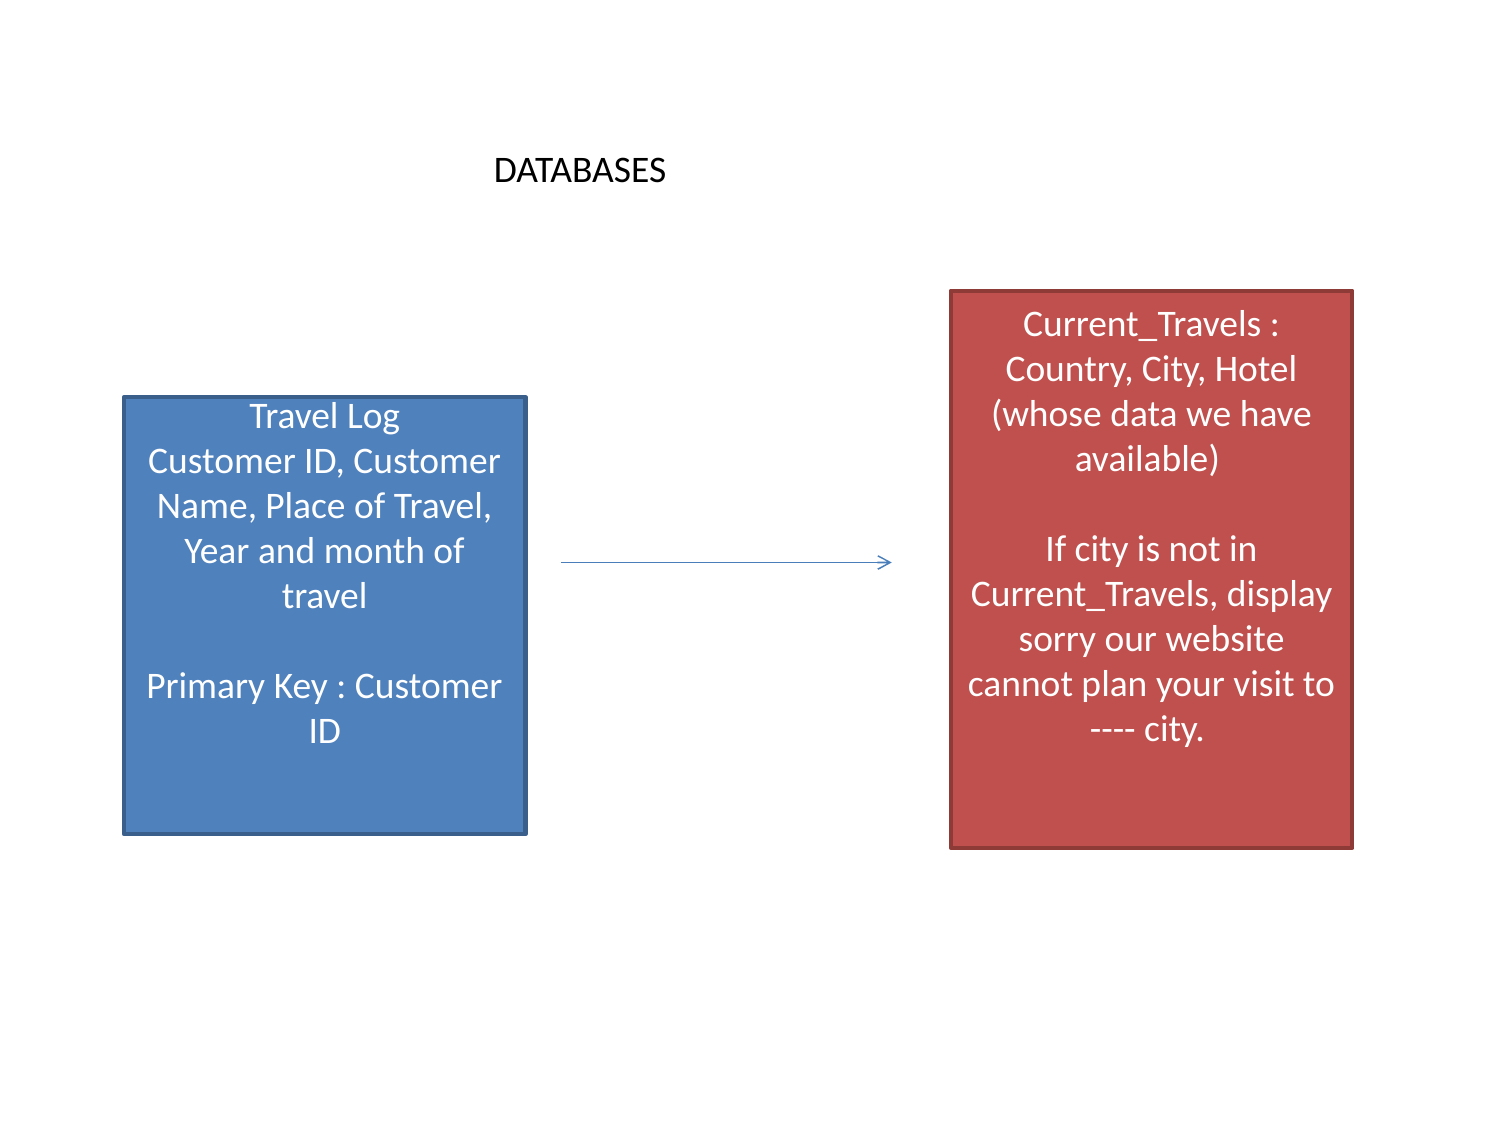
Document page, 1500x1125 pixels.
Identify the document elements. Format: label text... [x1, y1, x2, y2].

text_box Travel Log Customer ID, Customer Name, Place of Travel, Year and month of travel Primary Key : Customer ID [122, 395, 528, 836]
text_box DATABASES [479, 137, 690, 197]
text_box Current_Travels : Country, City, Hotel (whose data we have available) If city is not in Current_Travels, display sorry our website cannot plan your visit to ---- city. [949, 289, 1354, 850]
